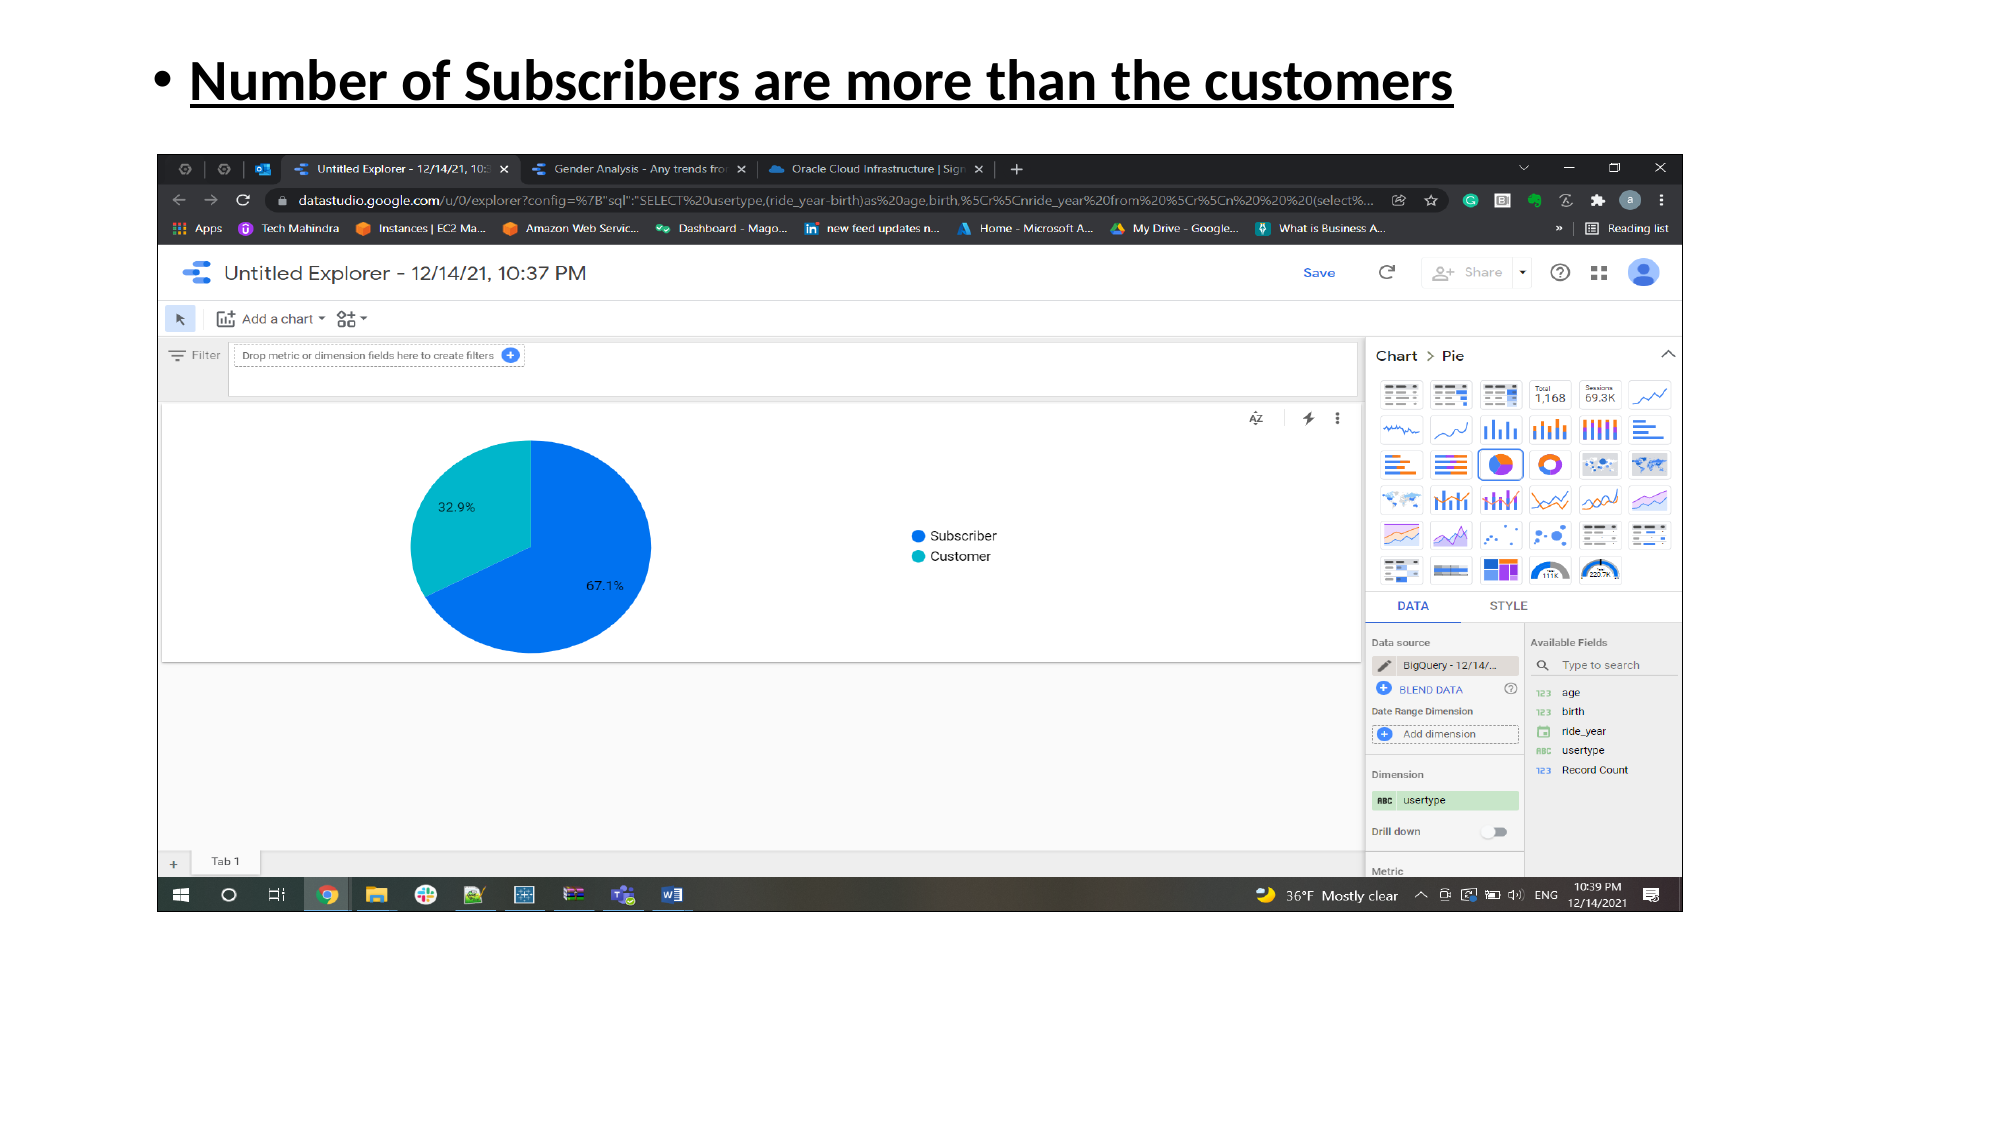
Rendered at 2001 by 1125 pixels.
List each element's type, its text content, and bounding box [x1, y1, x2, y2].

picture [157, 154, 1683, 912]
list Number of Subscribers are more than the customers [137, 42, 1863, 1014]
